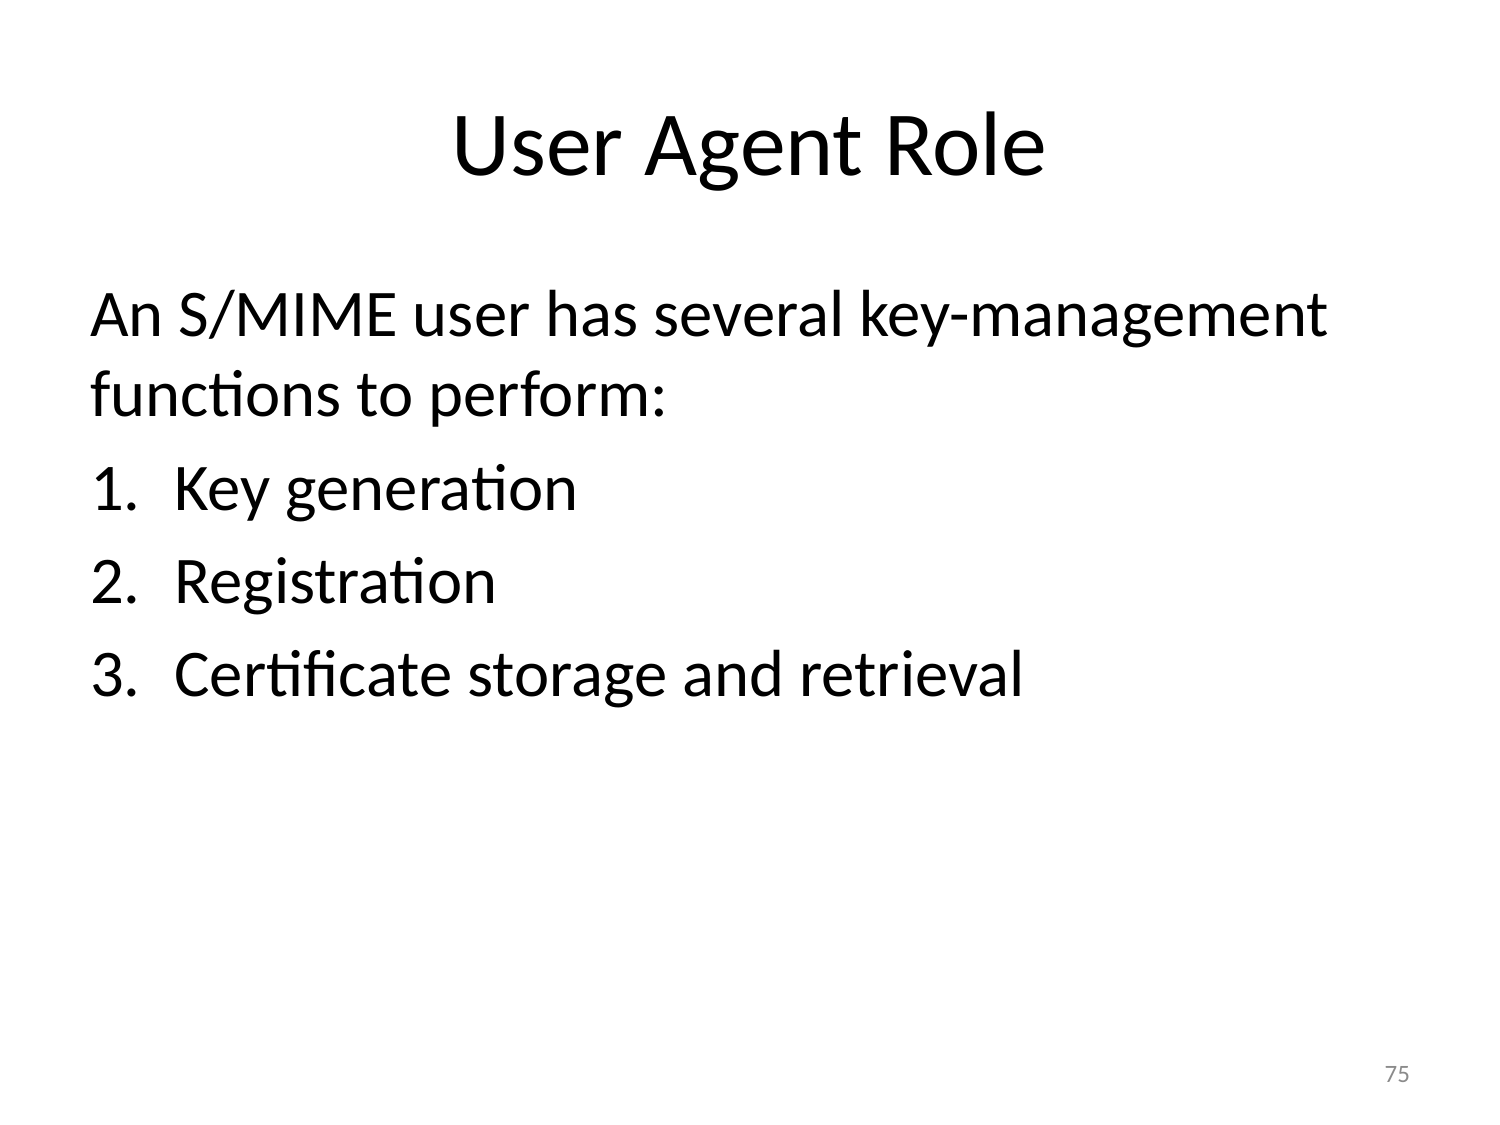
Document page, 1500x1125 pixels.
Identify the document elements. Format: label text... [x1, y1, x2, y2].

slide_number 75 [1074, 1042, 1425, 1103]
list An S/MIME user has several key-management functions to perform: Key generation Registration Certificate storage and retrieval [75, 262, 1425, 1005]
title User Agent Role [75, 45, 1425, 233]
